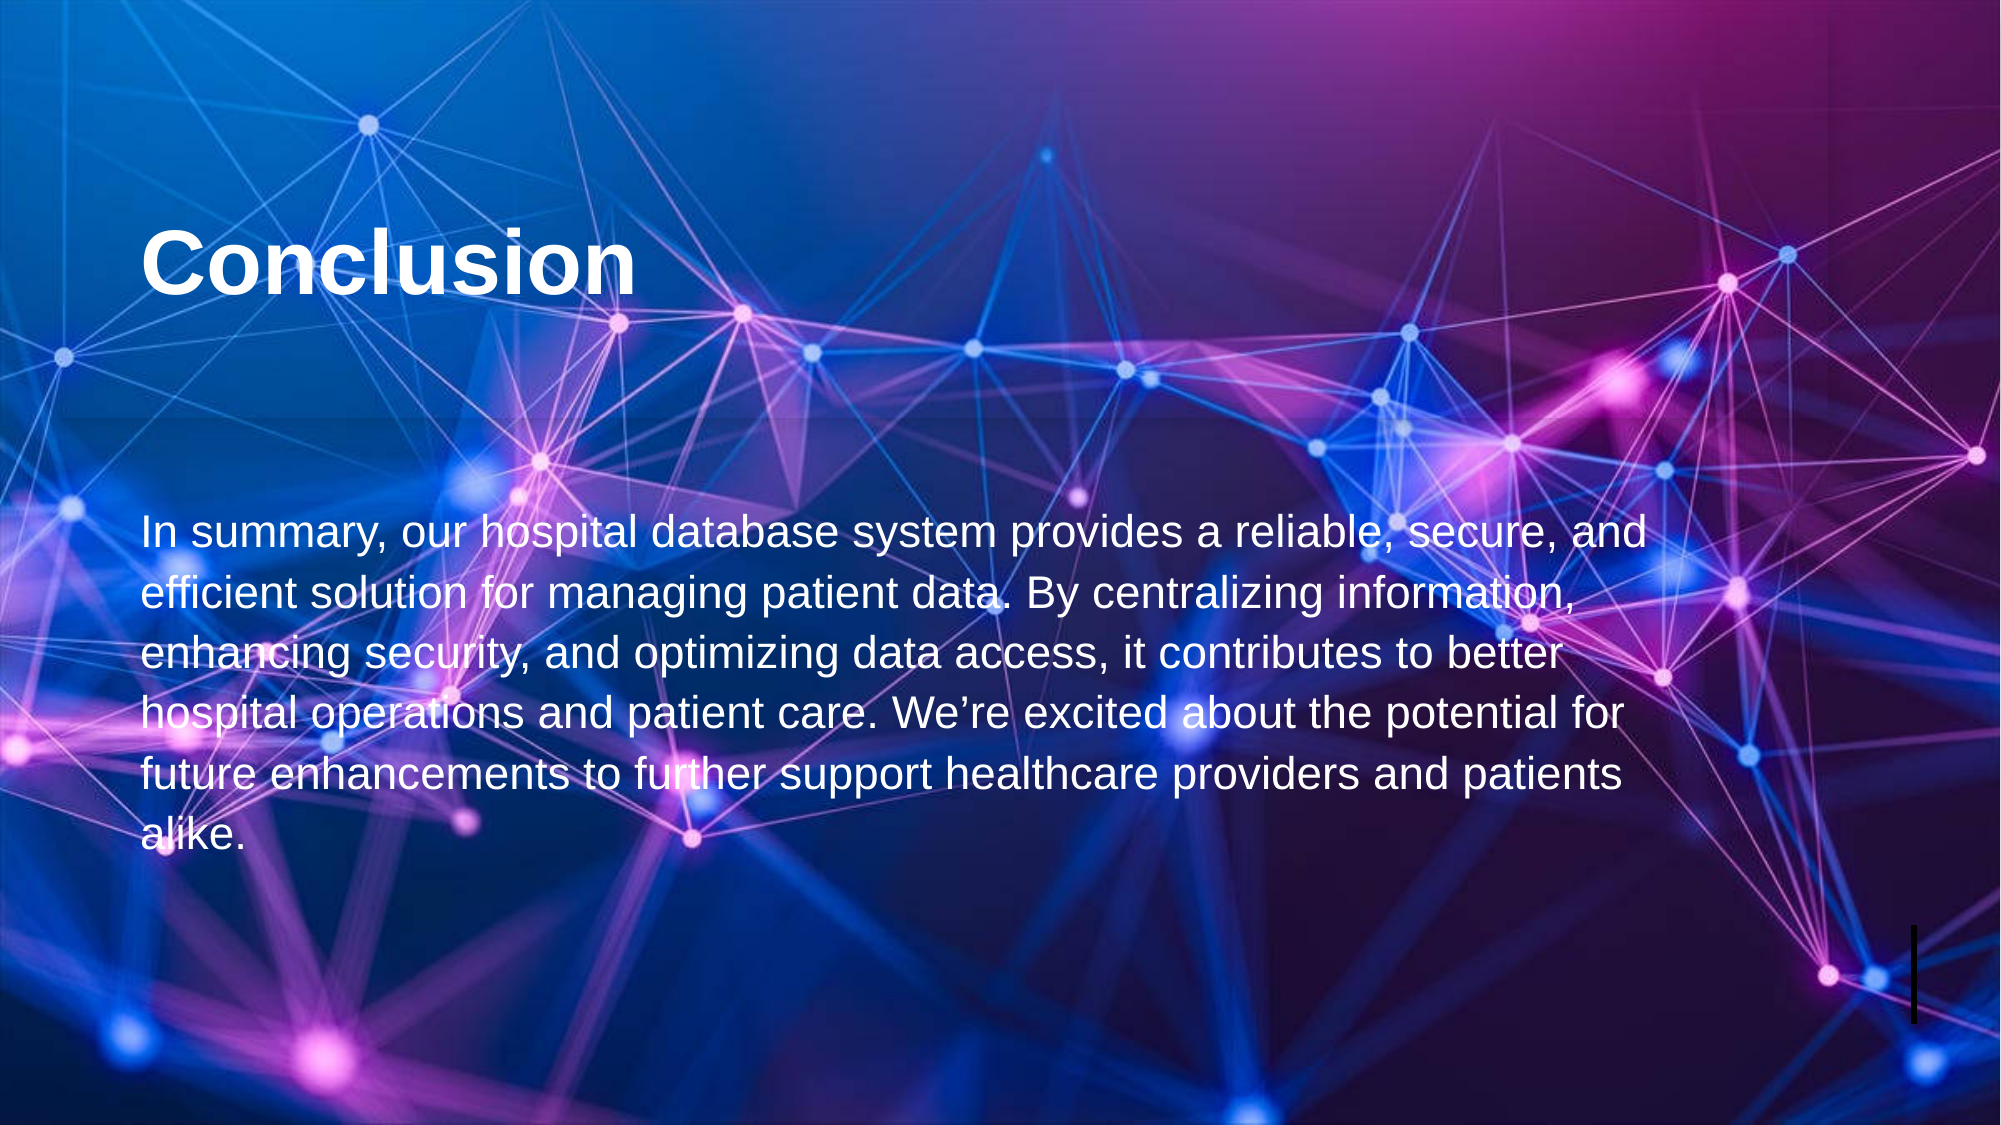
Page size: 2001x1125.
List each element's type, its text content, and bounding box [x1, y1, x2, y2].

text_box [0, 0, 1829, 418]
text_box [0, 418, 1829, 1125]
list In summary, our hospital database system provides a reliable, secure, and efficient solution for managing patient data. By centralizing information, enhancing security, and optimizing data access, it contributes to better hospital operations and patient care. We’re excited about the potential for future enhancements to further support healthcare providers and patients alike. [124, 488, 1699, 987]
text_box [1829, 0, 2000, 1125]
title Conclusion [124, 140, 1699, 376]
